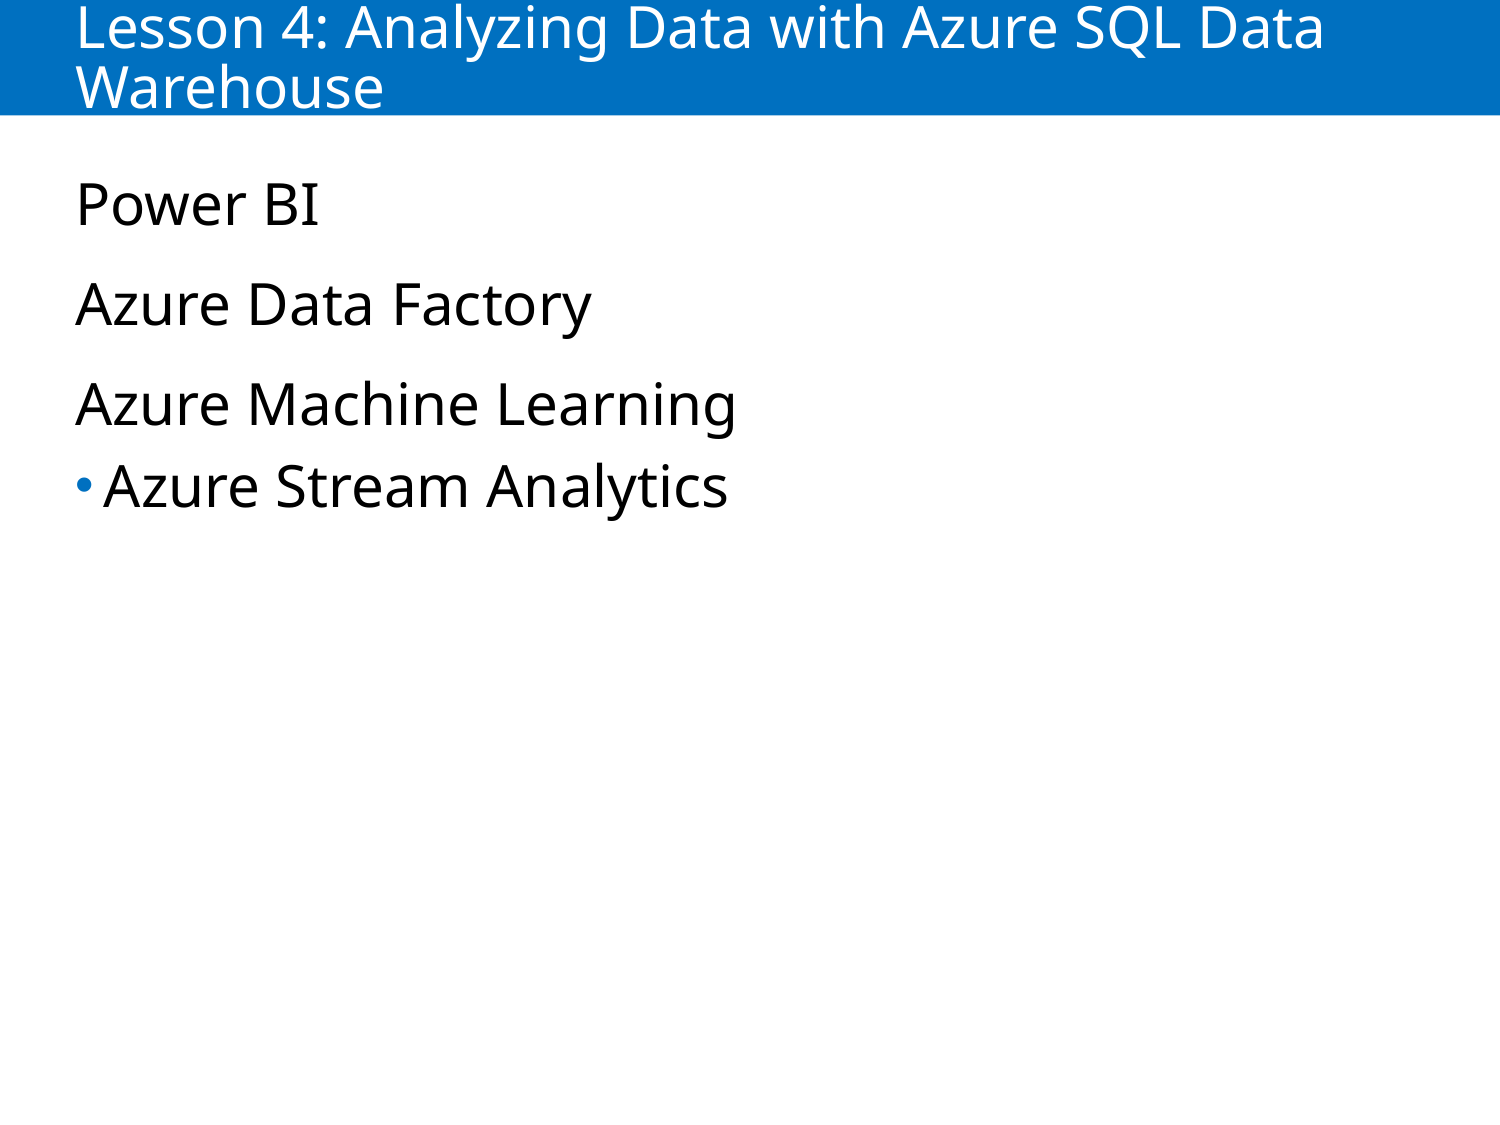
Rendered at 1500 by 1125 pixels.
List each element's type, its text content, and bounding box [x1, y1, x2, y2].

list Power BI Azure Data Factory Azure Machine Learning Azure Stream Analytics [74, 167, 1408, 1013]
title Lesson 4: Analyzing Data with Azure SQL Data Warehouse [75, 0, 1351, 122]
